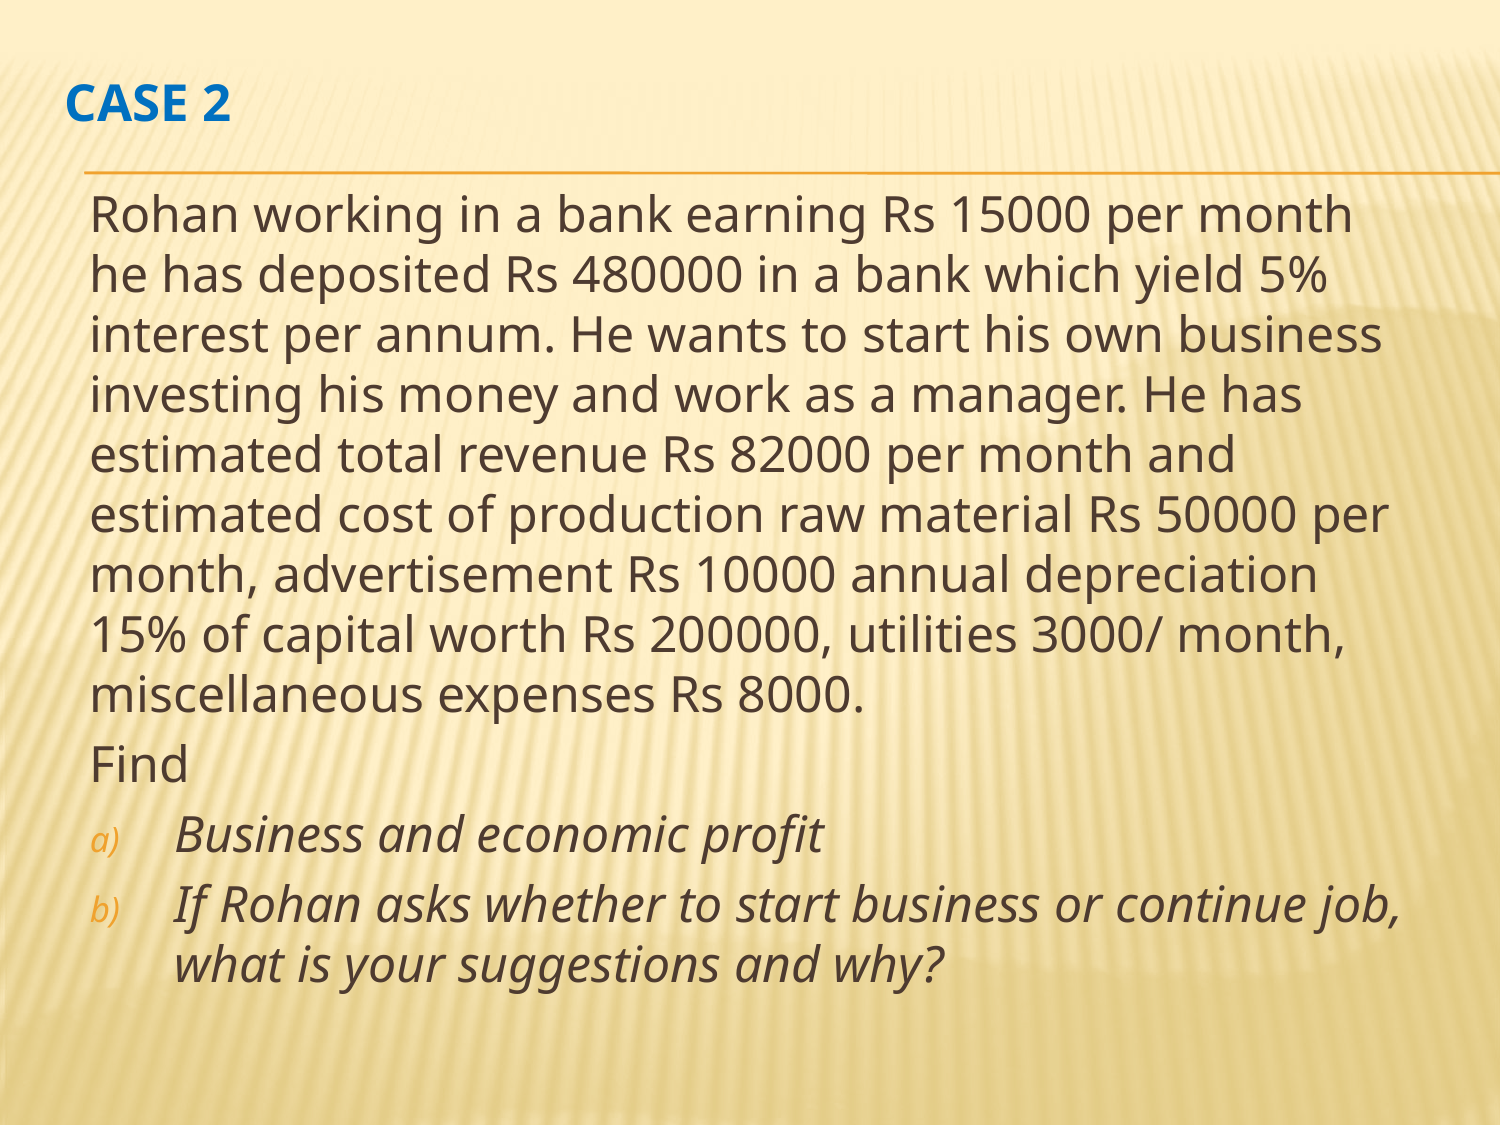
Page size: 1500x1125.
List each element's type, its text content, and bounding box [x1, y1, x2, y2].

title Case 2 [50, 62, 1475, 200]
list Rohan working in a bank earning Rs 15000 per month he has deposited Rs 480000 in a bank which yield 5% interest per annum. He wants to start his own business investing his money and work as a manager. He has estimated total revenue Rs 82000 per month and estimated cost of production raw material Rs 50000 per month, advertisement Rs 10000 annual depreciation 15% of capital worth Rs 200000, utilities 3000/ month, miscellaneous expenses Rs 8000. Find Business and economic profit If Rohan asks whether to start business or continue job, what is your suggestions and why? [75, 174, 1425, 1005]
